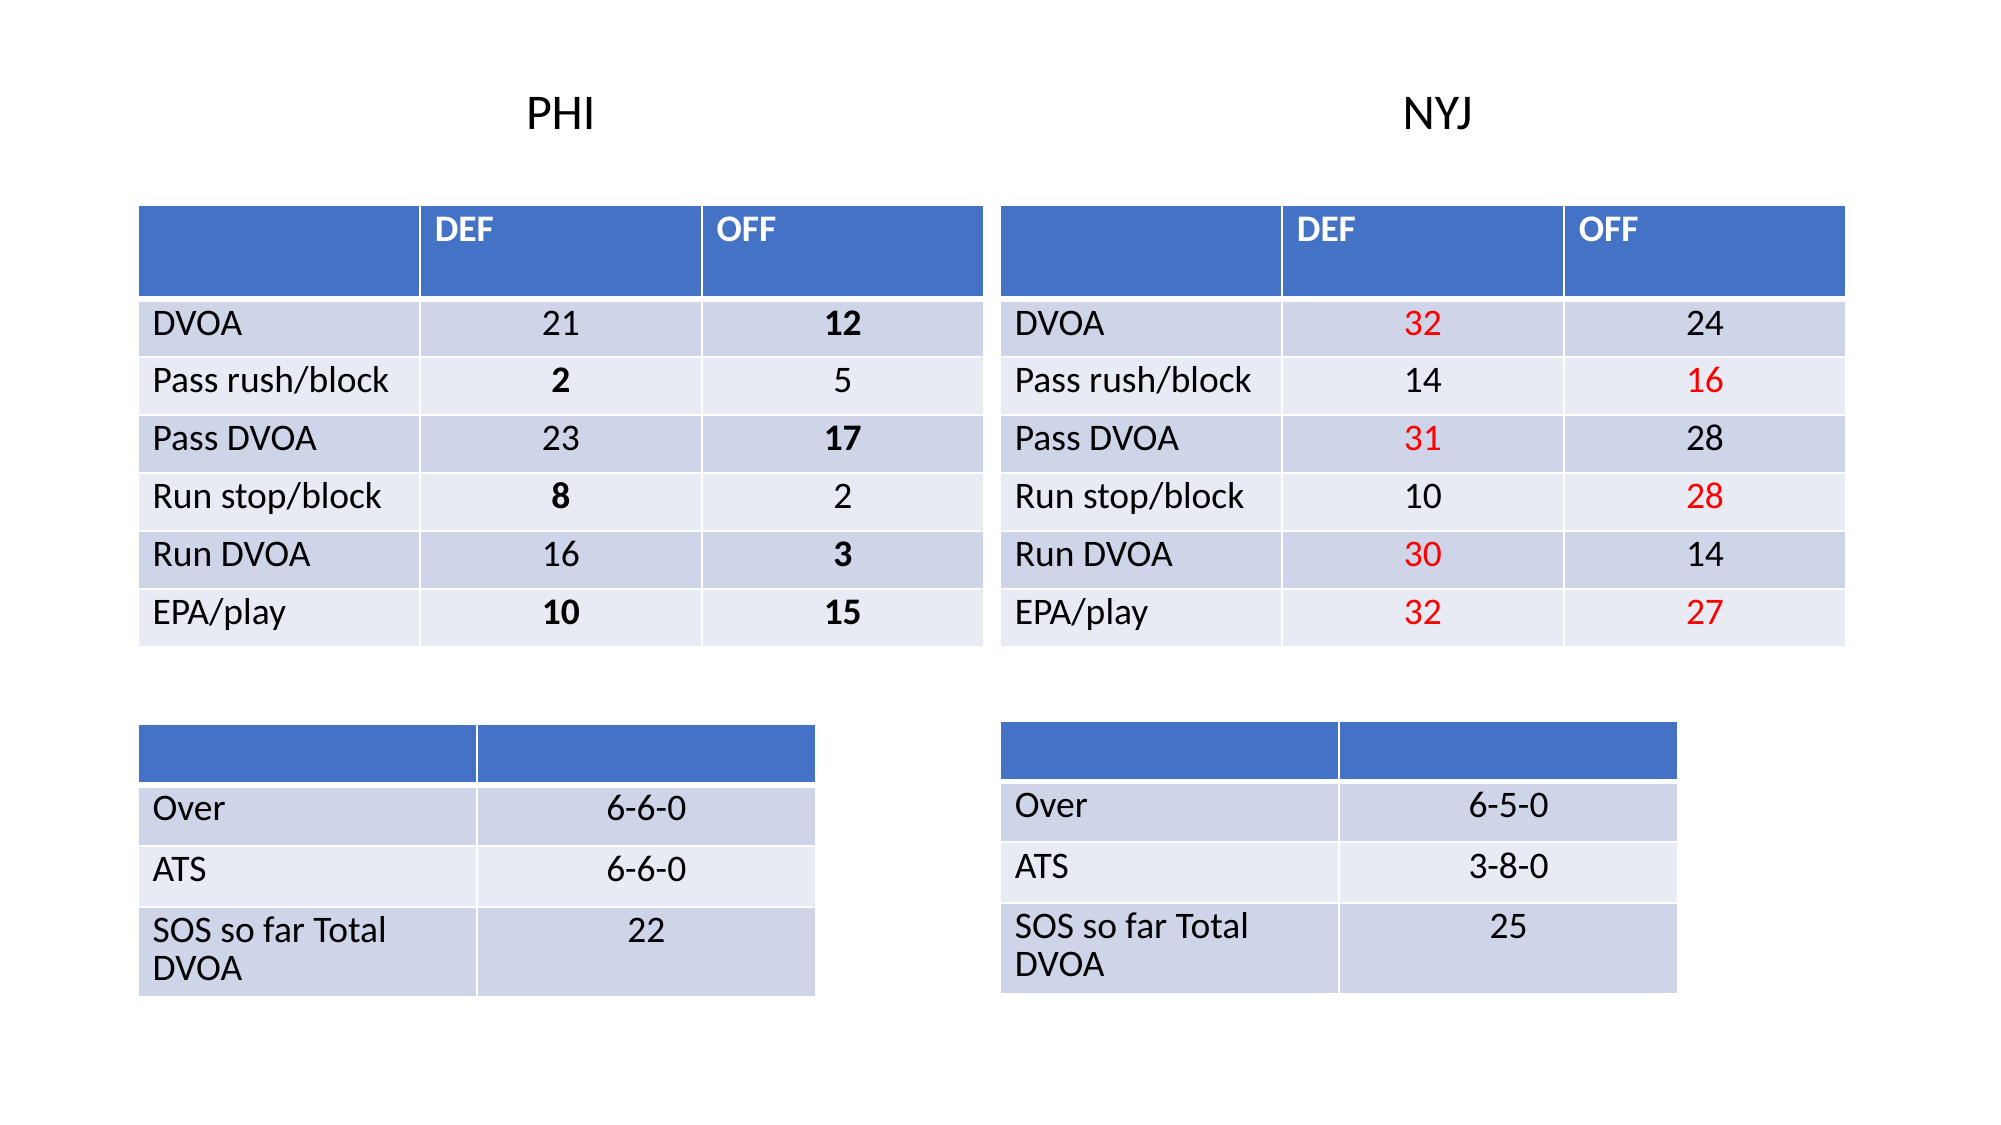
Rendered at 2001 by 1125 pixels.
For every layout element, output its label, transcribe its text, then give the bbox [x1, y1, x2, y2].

table_cell SOS so far Total DVOA [139, 908, 476, 996]
list NYJ [1012, 12, 1863, 148]
table_cell Run DVOA [1001, 532, 1281, 588]
table_cell Pass DVOA [139, 416, 419, 472]
table_cell DVOA [1001, 302, 1281, 356]
table_cell 28 [1565, 474, 1845, 530]
table_cell 8 [421, 474, 701, 530]
table_cell Pass rush/block [1001, 358, 1281, 414]
table_cell Pass rush/block [139, 358, 419, 414]
table_cell Run stop/block [1001, 474, 1281, 530]
table_cell 28 [1565, 416, 1845, 472]
table_cell 32 [1283, 302, 1563, 356]
table_header OFF [703, 206, 983, 296]
table_header [1340, 722, 1677, 779]
table_cell EPA/play [1001, 590, 1281, 646]
table_cell ATS [139, 847, 476, 906]
table_cell EPA/play [139, 590, 419, 646]
table_cell 14 [1283, 358, 1563, 414]
table_cell 10 [421, 590, 701, 646]
table_cell 2 [703, 474, 983, 530]
table_cell 3 [703, 532, 983, 588]
table_cell 3-8-0 [1340, 843, 1677, 902]
table_cell DVOA [139, 302, 419, 356]
table_cell 12 [703, 302, 983, 356]
table_cell 6-6-0 [478, 847, 815, 906]
table_cell 23 [421, 416, 701, 472]
table_cell 6-5-0 [1340, 784, 1677, 841]
table_header [139, 206, 419, 296]
list PHI [137, 12, 984, 148]
table_cell 16 [421, 532, 701, 588]
table_cell ATS [1001, 843, 1338, 902]
table_header OFF [1565, 206, 1845, 296]
table_cell 10 [1283, 474, 1563, 530]
table_cell 15 [703, 590, 983, 646]
table_cell 2 [421, 358, 701, 414]
table_cell 5 [703, 358, 983, 414]
table_cell Over [139, 788, 476, 845]
table_cell 16 [1565, 358, 1845, 414]
table_header [1001, 722, 1338, 779]
table_cell 25 [1340, 904, 1677, 993]
table_cell 17 [703, 416, 983, 472]
table_cell 24 [1565, 302, 1845, 356]
table_header DEF [1283, 206, 1563, 296]
table_cell Pass DVOA [1001, 416, 1281, 472]
table_cell 14 [1565, 532, 1845, 588]
table_header [478, 725, 815, 782]
table_cell 31 [1283, 416, 1563, 472]
table_cell Run DVOA [139, 532, 419, 588]
table_cell SOS so far Total DVOA [1001, 904, 1338, 993]
table_header DEF [421, 206, 701, 296]
table_cell Run stop/block [139, 474, 419, 530]
table_cell 30 [1283, 532, 1563, 588]
table_cell 21 [421, 302, 701, 356]
table_header [1001, 206, 1281, 296]
table_cell 32 [1283, 590, 1563, 646]
table_cell 27 [1565, 590, 1845, 646]
table_cell 6-6-0 [478, 788, 815, 845]
table_header [139, 725, 476, 782]
table_cell 22 [478, 908, 815, 996]
table_cell Over [1001, 784, 1338, 841]
